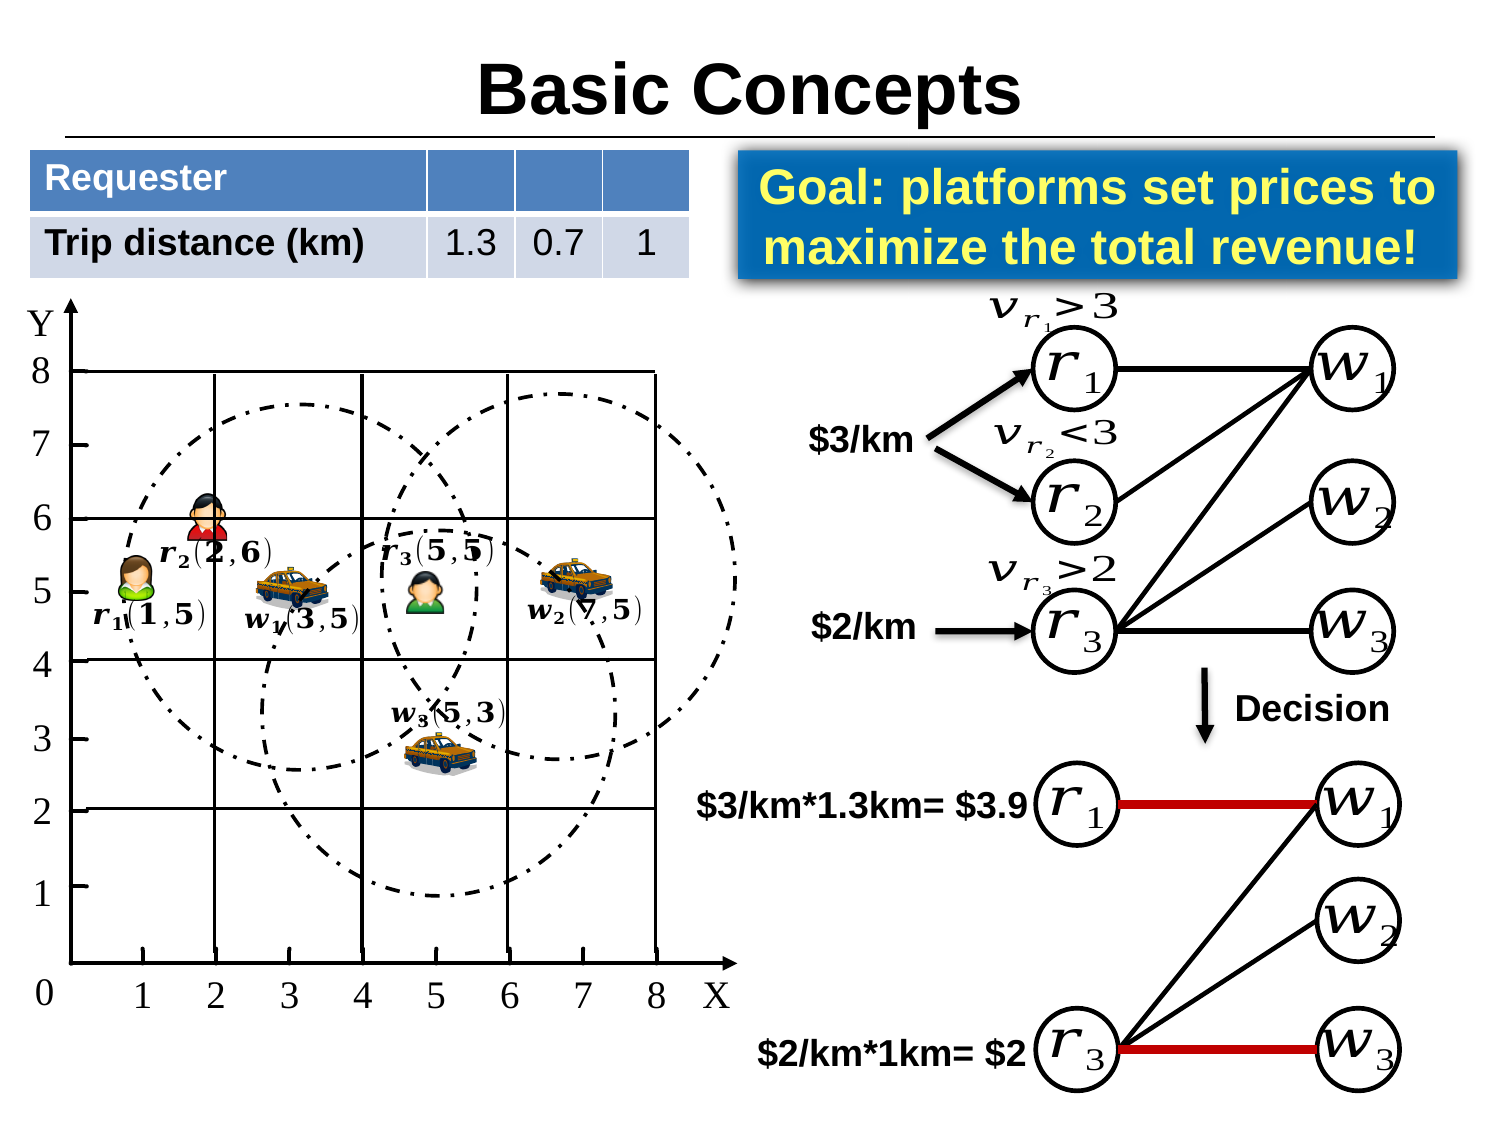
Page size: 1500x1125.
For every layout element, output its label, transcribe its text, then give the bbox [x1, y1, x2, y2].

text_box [935, 448, 1034, 503]
text_box [1323, 876, 1402, 964]
text_box [754, 295, 1453, 1023]
text_box $2/km*1km= $2 [742, 1021, 1082, 1082]
text_box $3/km [808, 414, 915, 460]
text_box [1032, 327, 1396, 673]
text_box [1044, 1006, 1120, 1093]
text_box [1045, 760, 1121, 848]
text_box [91, 552, 147, 636]
text_box $2/km [811, 602, 918, 648]
text_box [1315, 1006, 1402, 1093]
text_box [214, 373, 656, 953]
text_box Decision [1210, 676, 1450, 737]
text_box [1118, 803, 1318, 919]
title Basic Concepts [0, 20, 1500, 138]
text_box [926, 368, 1034, 439]
text_box Goal: platforms set prices to maximize the total revenue! [738, 150, 1458, 279]
text_box [1315, 760, 1402, 848]
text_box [152, 304, 591, 876]
text_box $3/km*1.3km= $3.9 [755, 773, 1062, 834]
text_box [37, 156, 728, 289]
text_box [1118, 920, 1318, 1049]
picture [5, 290, 751, 1036]
